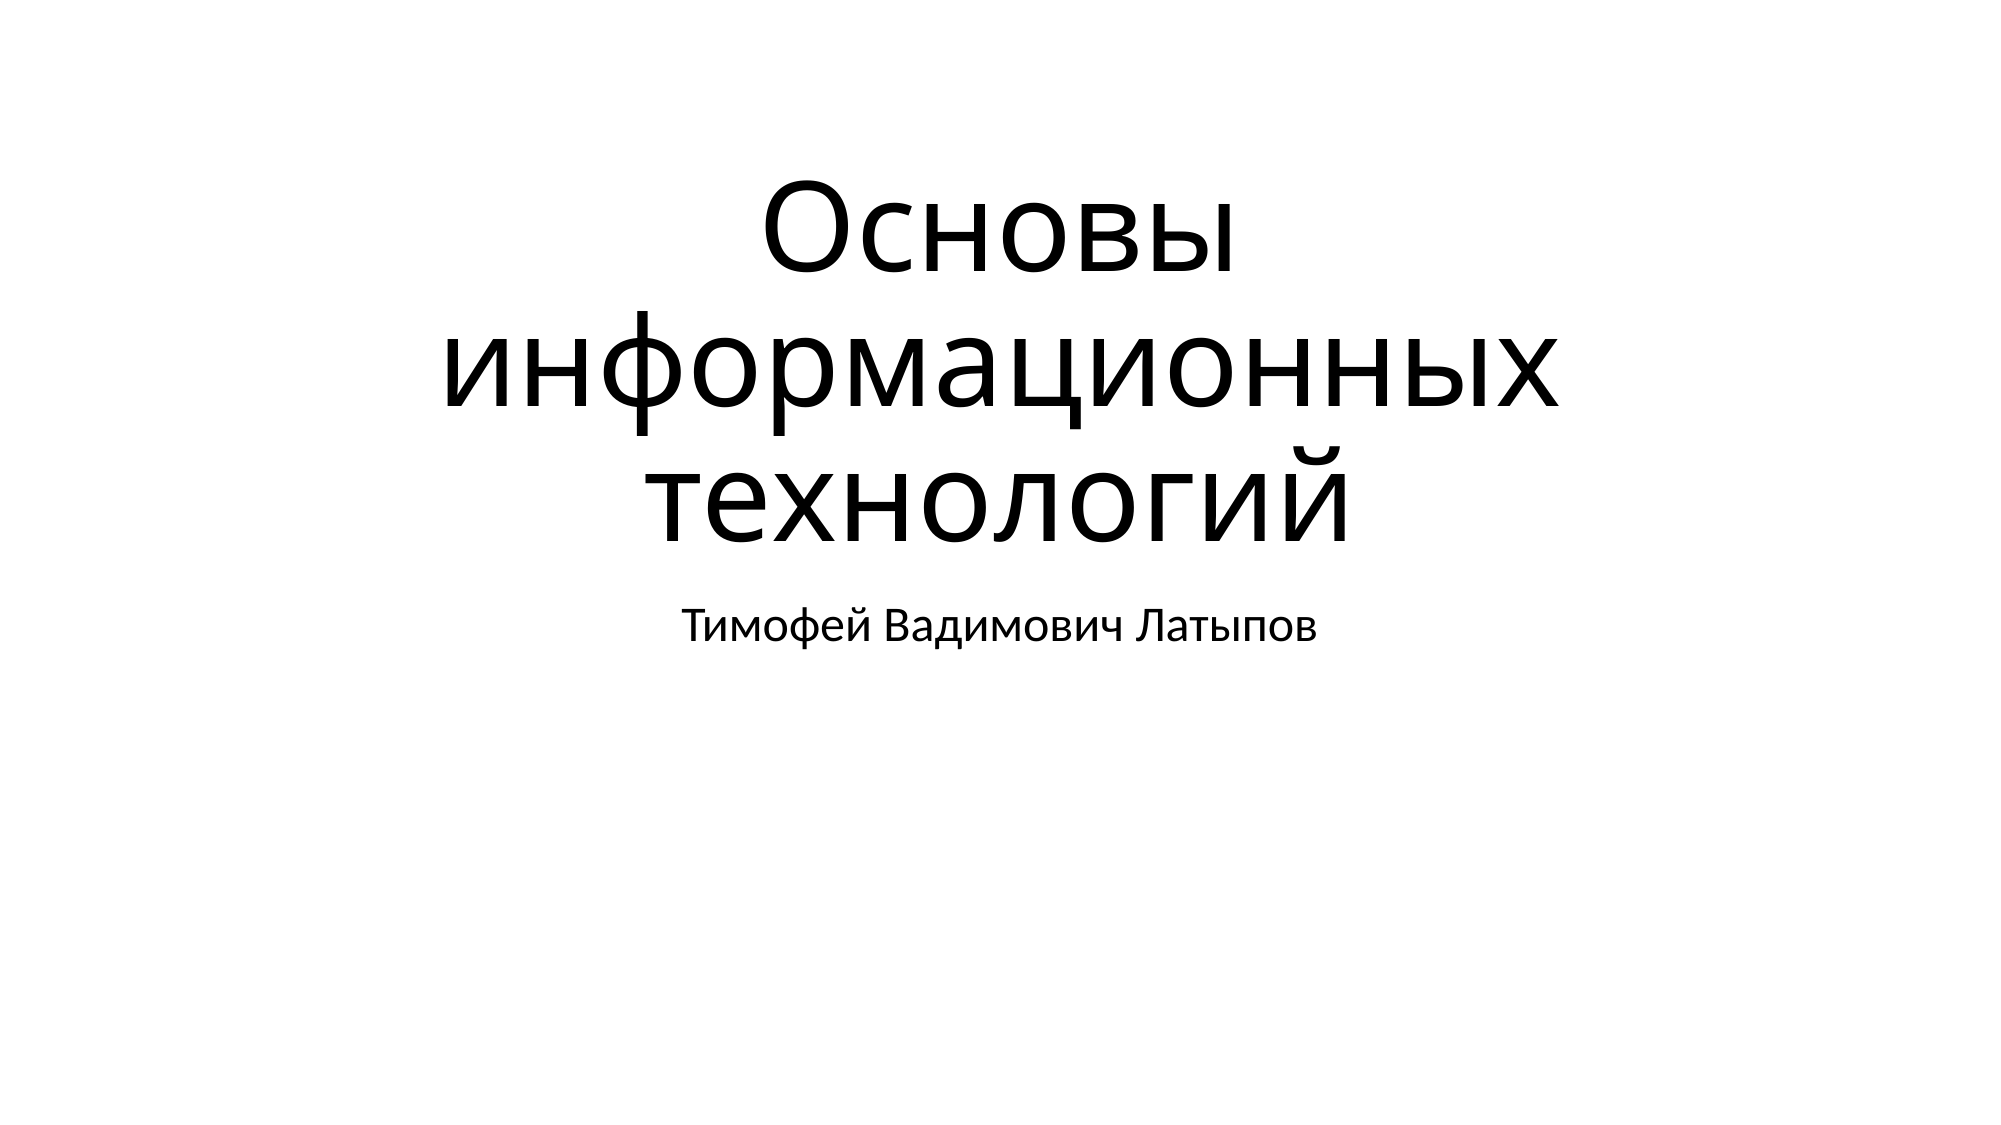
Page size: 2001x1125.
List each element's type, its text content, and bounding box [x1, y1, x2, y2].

subtitle Тимофей Вадимович Латыпов [249, 590, 1750, 863]
title Основы информационных технологий [249, 184, 1750, 576]
